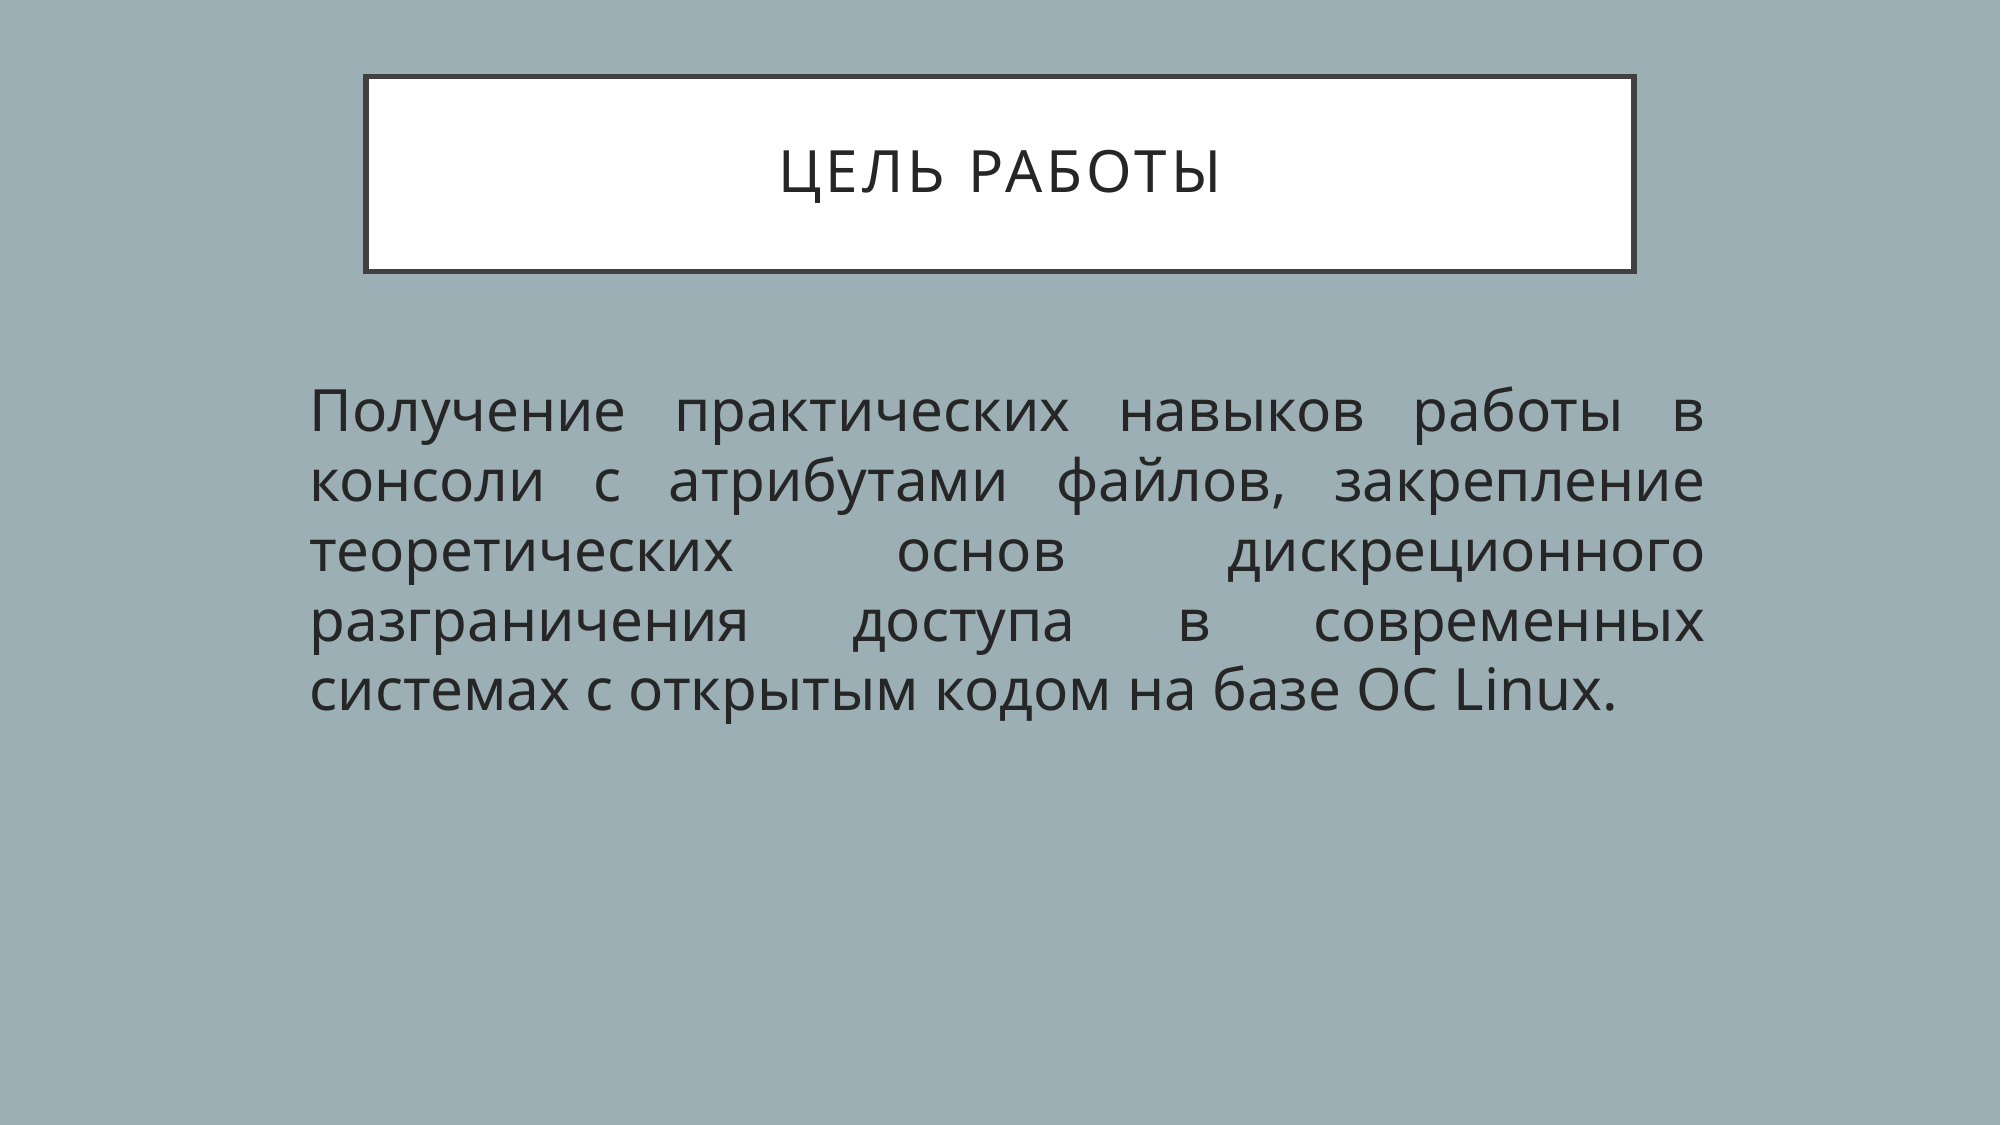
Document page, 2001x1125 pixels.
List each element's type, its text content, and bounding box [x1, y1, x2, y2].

list Получение практических навыков работы в консоли с атрибутами файлов, закрепление теоретических основ дискреционного разграничения доступа в современных системах с открытым кодом на базе ОС Linux. [257, 365, 1720, 849]
title Цель работы [363, 74, 1637, 274]
